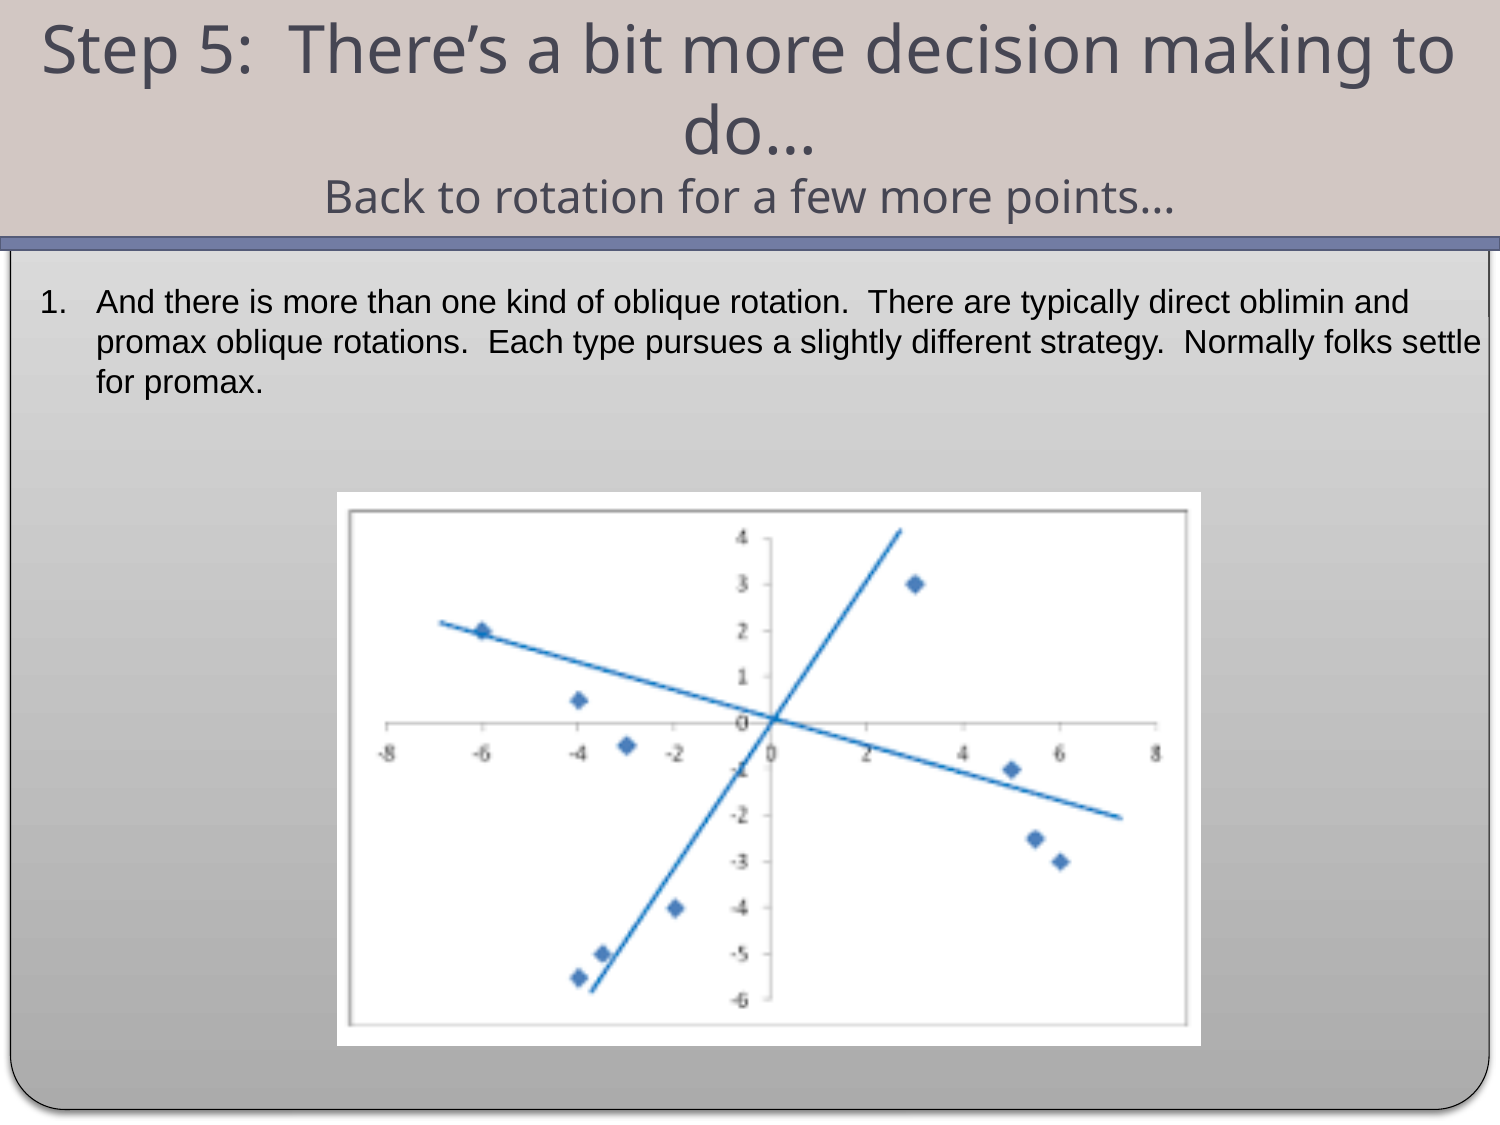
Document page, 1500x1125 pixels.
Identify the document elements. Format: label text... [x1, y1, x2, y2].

text_box [0, 236, 1500, 251]
text_box And there is more than one kind of oblique rotation. There are typically direct oblimin and promax oblique rotations. Each type pursues a slightly different strategy. Normally folks settle for promax. [24, 272, 1500, 607]
picture [337, 491, 1202, 1046]
text_box Step 5: There’s a bit more decision making to do… Back to rotation for a few more points… [0, 0, 1500, 236]
